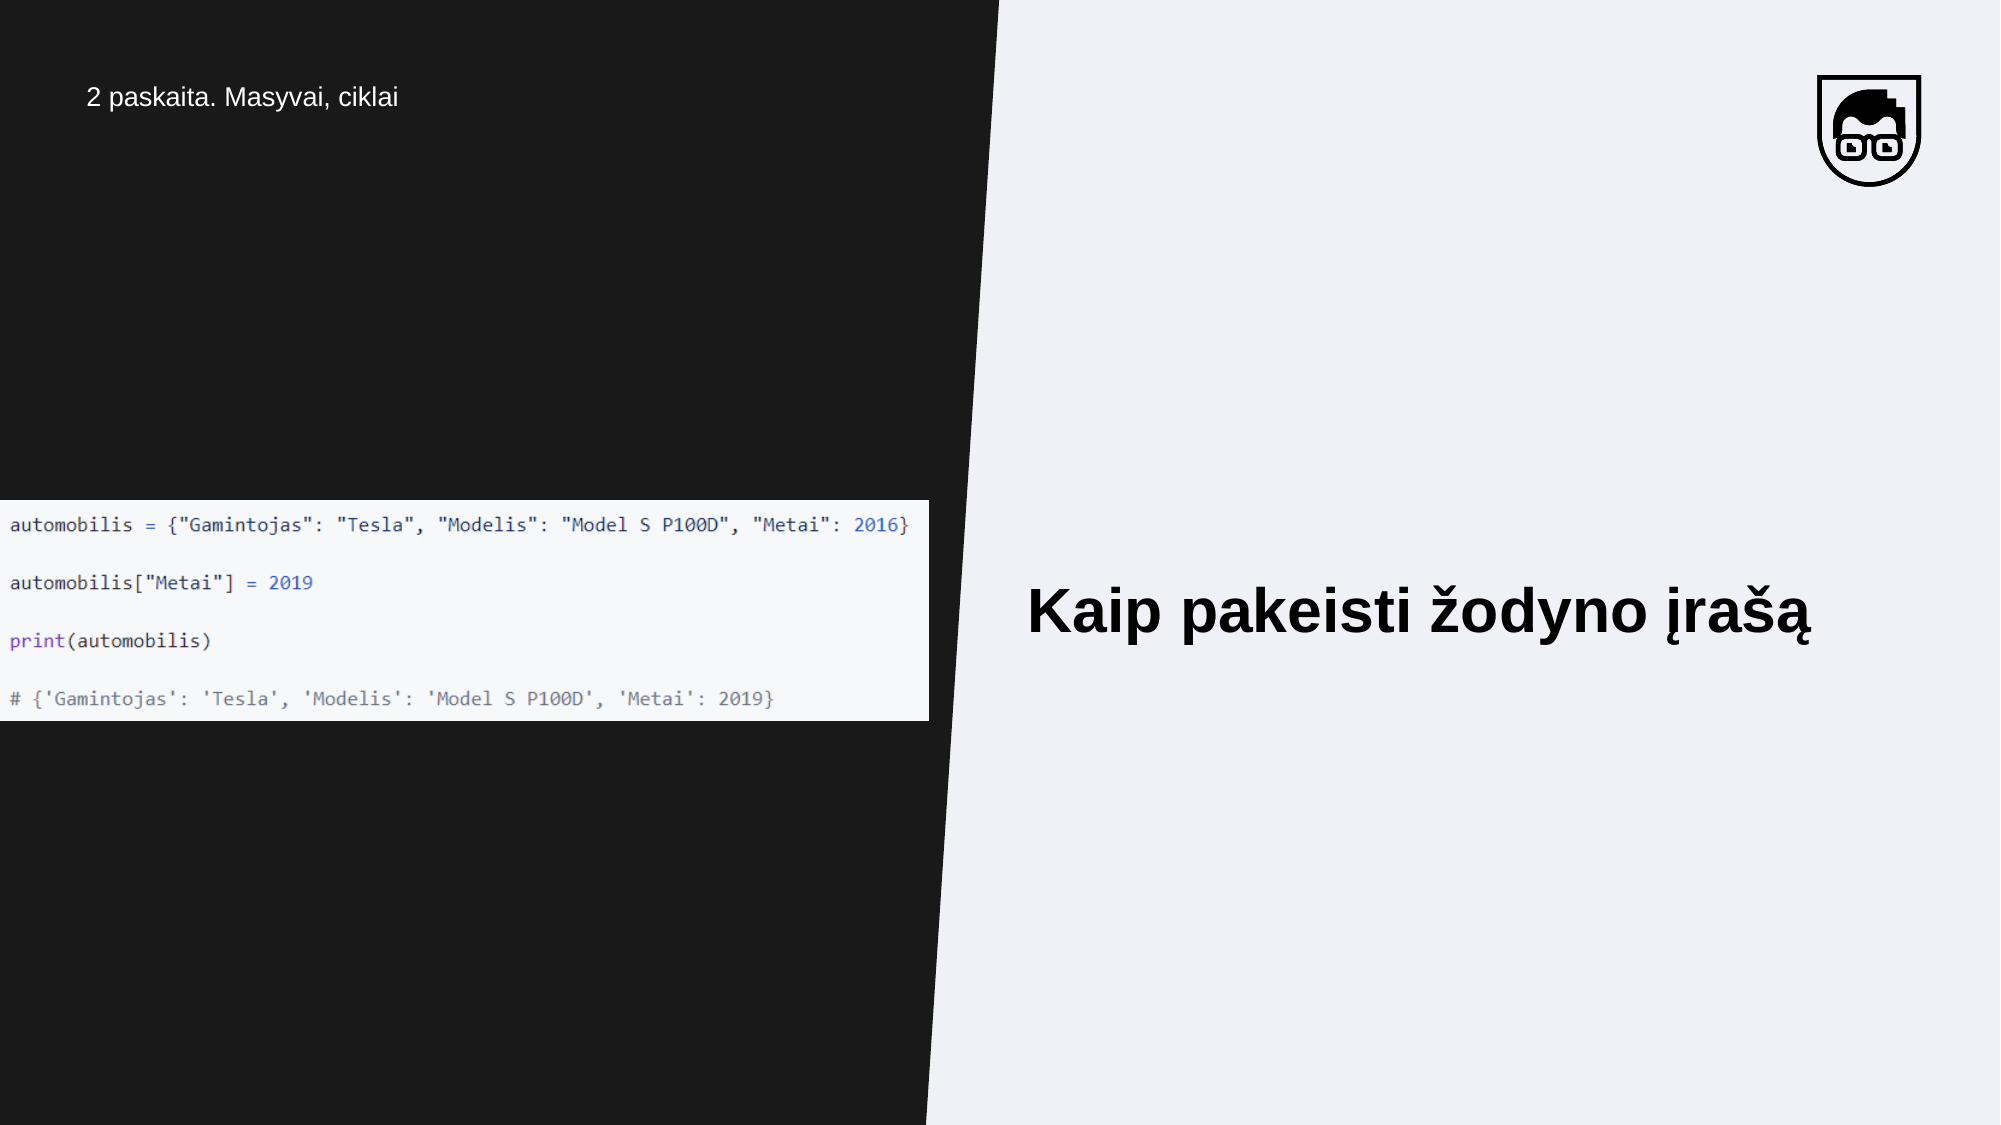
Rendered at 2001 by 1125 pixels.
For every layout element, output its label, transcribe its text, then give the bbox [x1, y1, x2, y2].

text_box 2 paskaita. Masyvai, ciklai [78, 75, 1000, 120]
text_box Kaip pakeisti žodyno įrašą [1020, 571, 1977, 654]
picture [0, 499, 930, 721]
